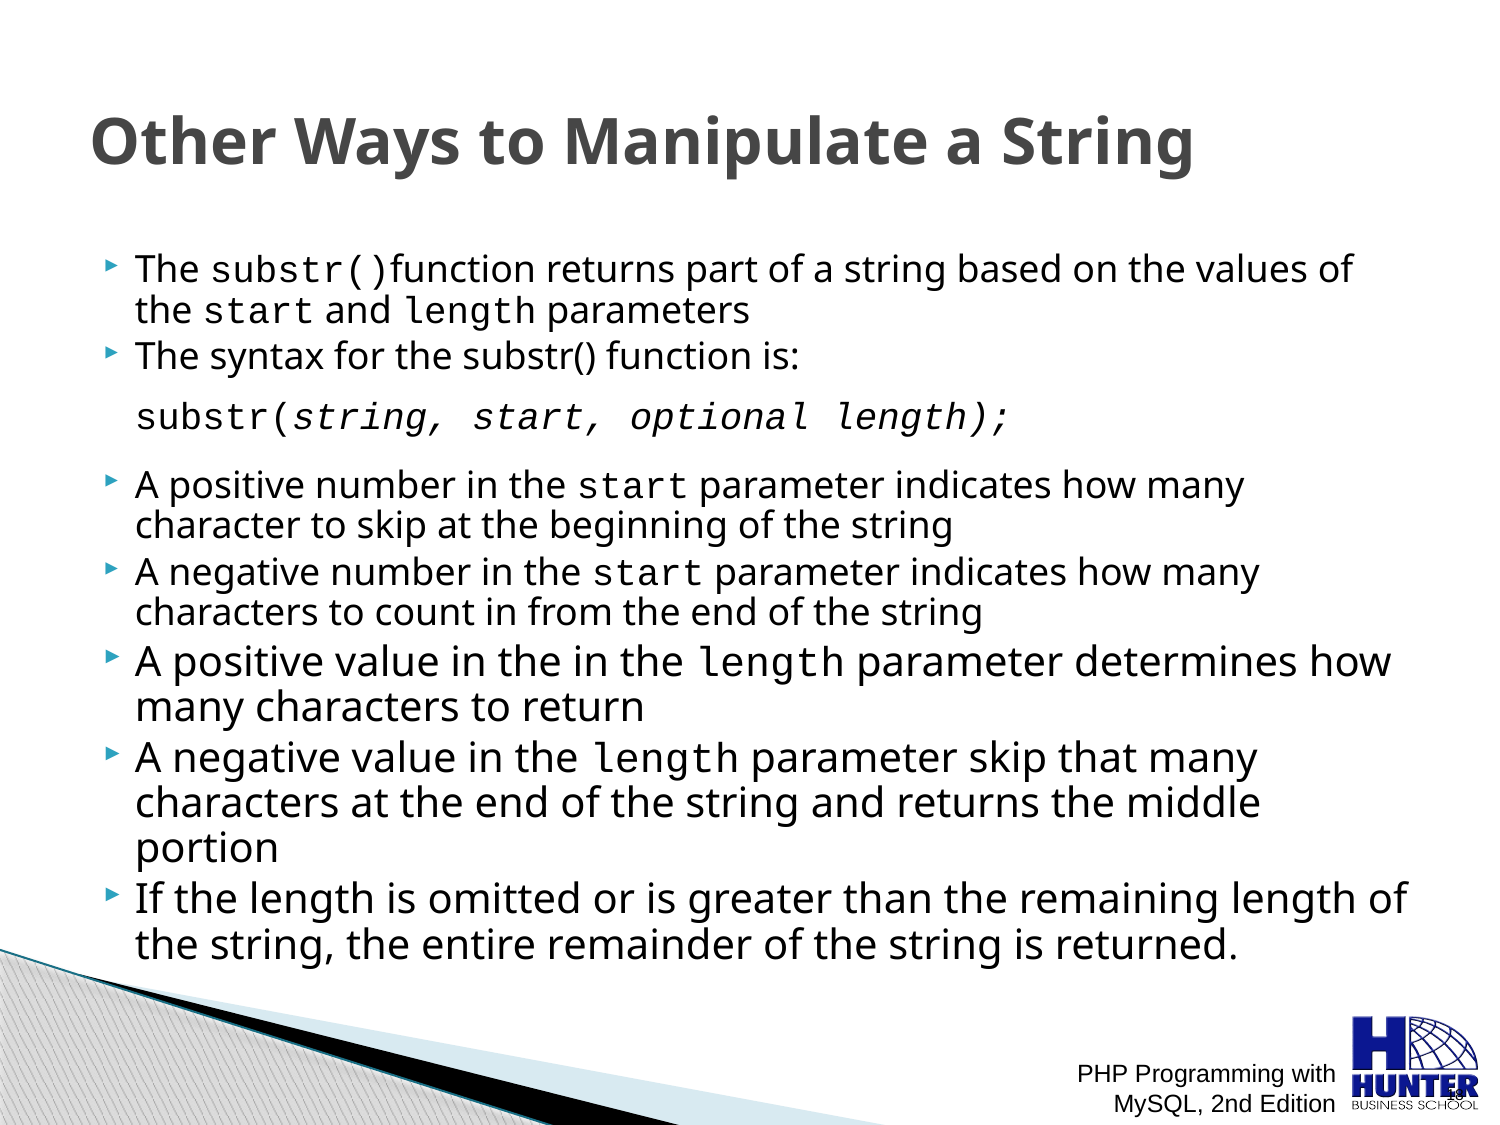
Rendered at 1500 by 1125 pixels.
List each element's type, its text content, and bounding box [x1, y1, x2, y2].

picture [1352, 1016, 1479, 1111]
list The substr()function returns part of a string based on the values of the start and length parameters The syntax for the substr() function is: substr(string, start, optional length); A positive number in the start parameter indicates how many character to skip at the beginning of the string A negative number in the start parameter indicates how many characters to count in from the end of the string A positive value in the in the length parameter determines how many characters to return A negative value in the length parameter skip that many characters at the end of the string and returns the middle portion If the length is omitted or is greater than the remaining length of the string, the entire remainder of the string is returned. [75, 243, 1425, 986]
title Other Ways to Manipulate a String [75, 45, 1425, 233]
slide_number 18 [1418, 1051, 1479, 1112]
footer PHP Programming with MySQL, 2nd Edition [1043, 1038, 1352, 1125]
